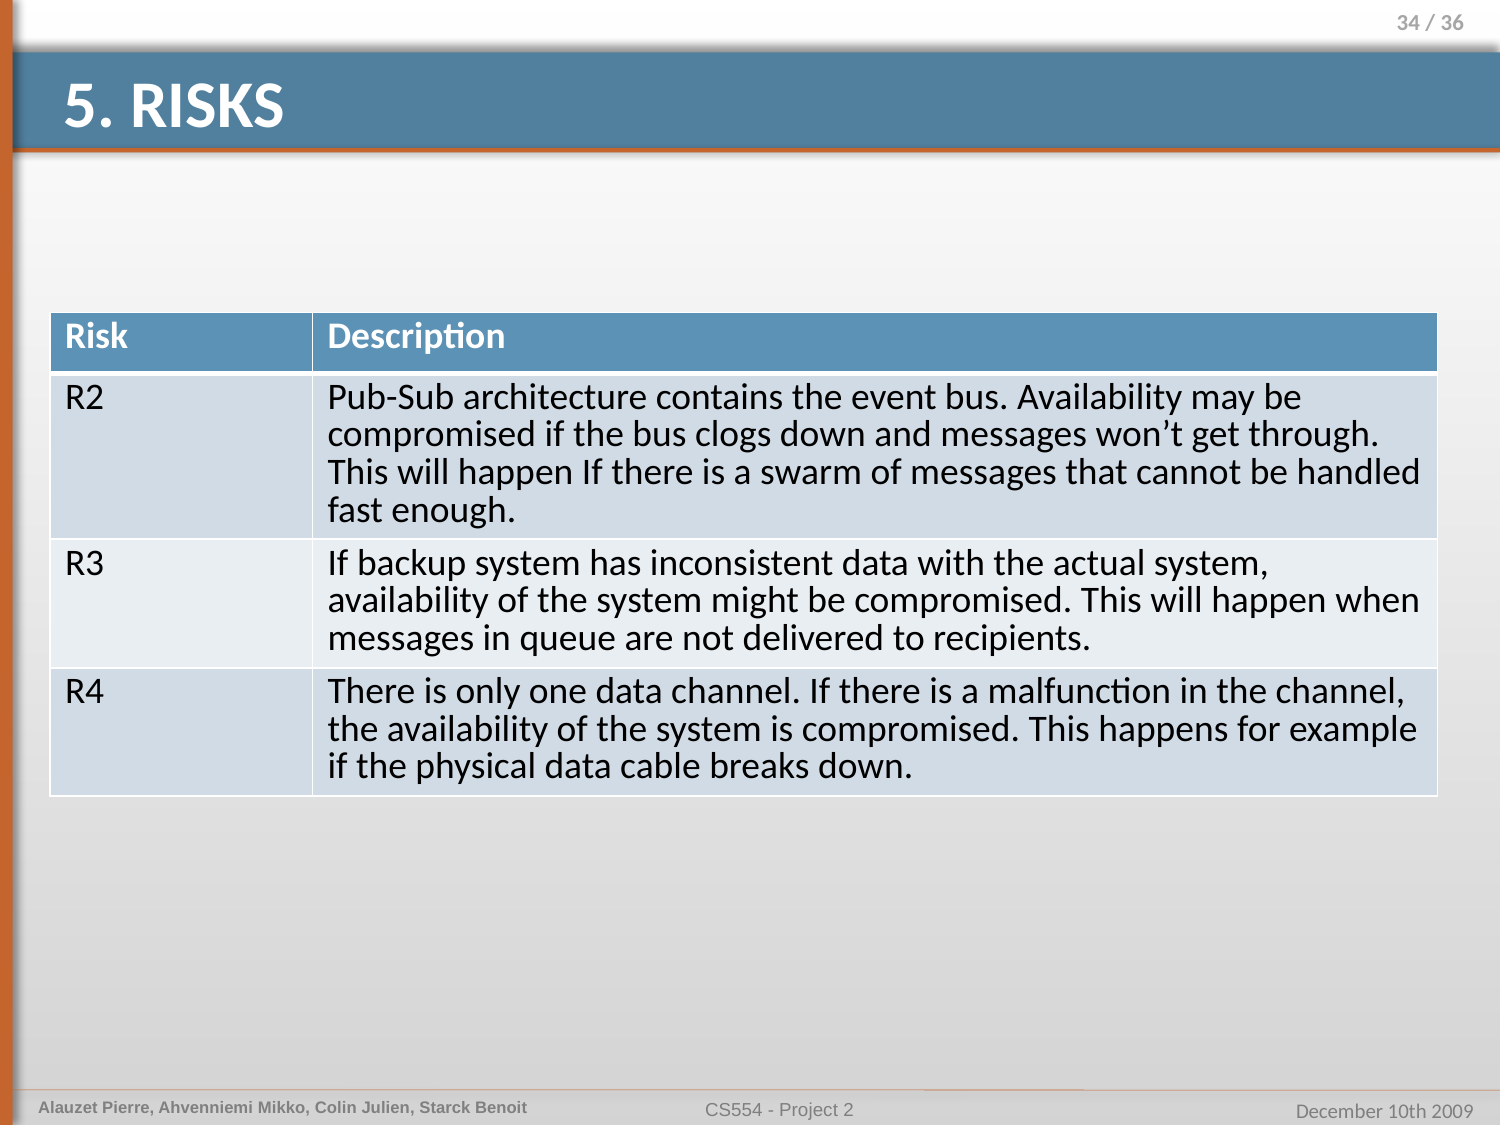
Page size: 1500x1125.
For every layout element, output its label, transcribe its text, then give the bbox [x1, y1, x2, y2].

table_cell R4 [51, 669, 312, 795]
table_cell R3 [51, 540, 312, 667]
table_cell There is only one data channel. If there is a malfunction in the channel, the availability of the system is compromised. This happens for example if the physical data cable breaks down. [313, 669, 1437, 795]
table_cell Pub-Sub architecture contains the event bus. Availability may be compromised if the bus clogs down and messages won’t get through. This will happen If there is a swarm of messages that cannot be handled fast enough. [313, 376, 1437, 538]
table_cell R2 [51, 376, 312, 538]
table_header Risk [51, 313, 312, 371]
table_header Description [313, 313, 1437, 371]
title 5. Risks [49, 53, 1442, 141]
table_cell If backup system has inconsistent data with the actual system, availability of the system might be compromised. This will happen when messages in queue are not delivered to recipients. [313, 540, 1437, 667]
